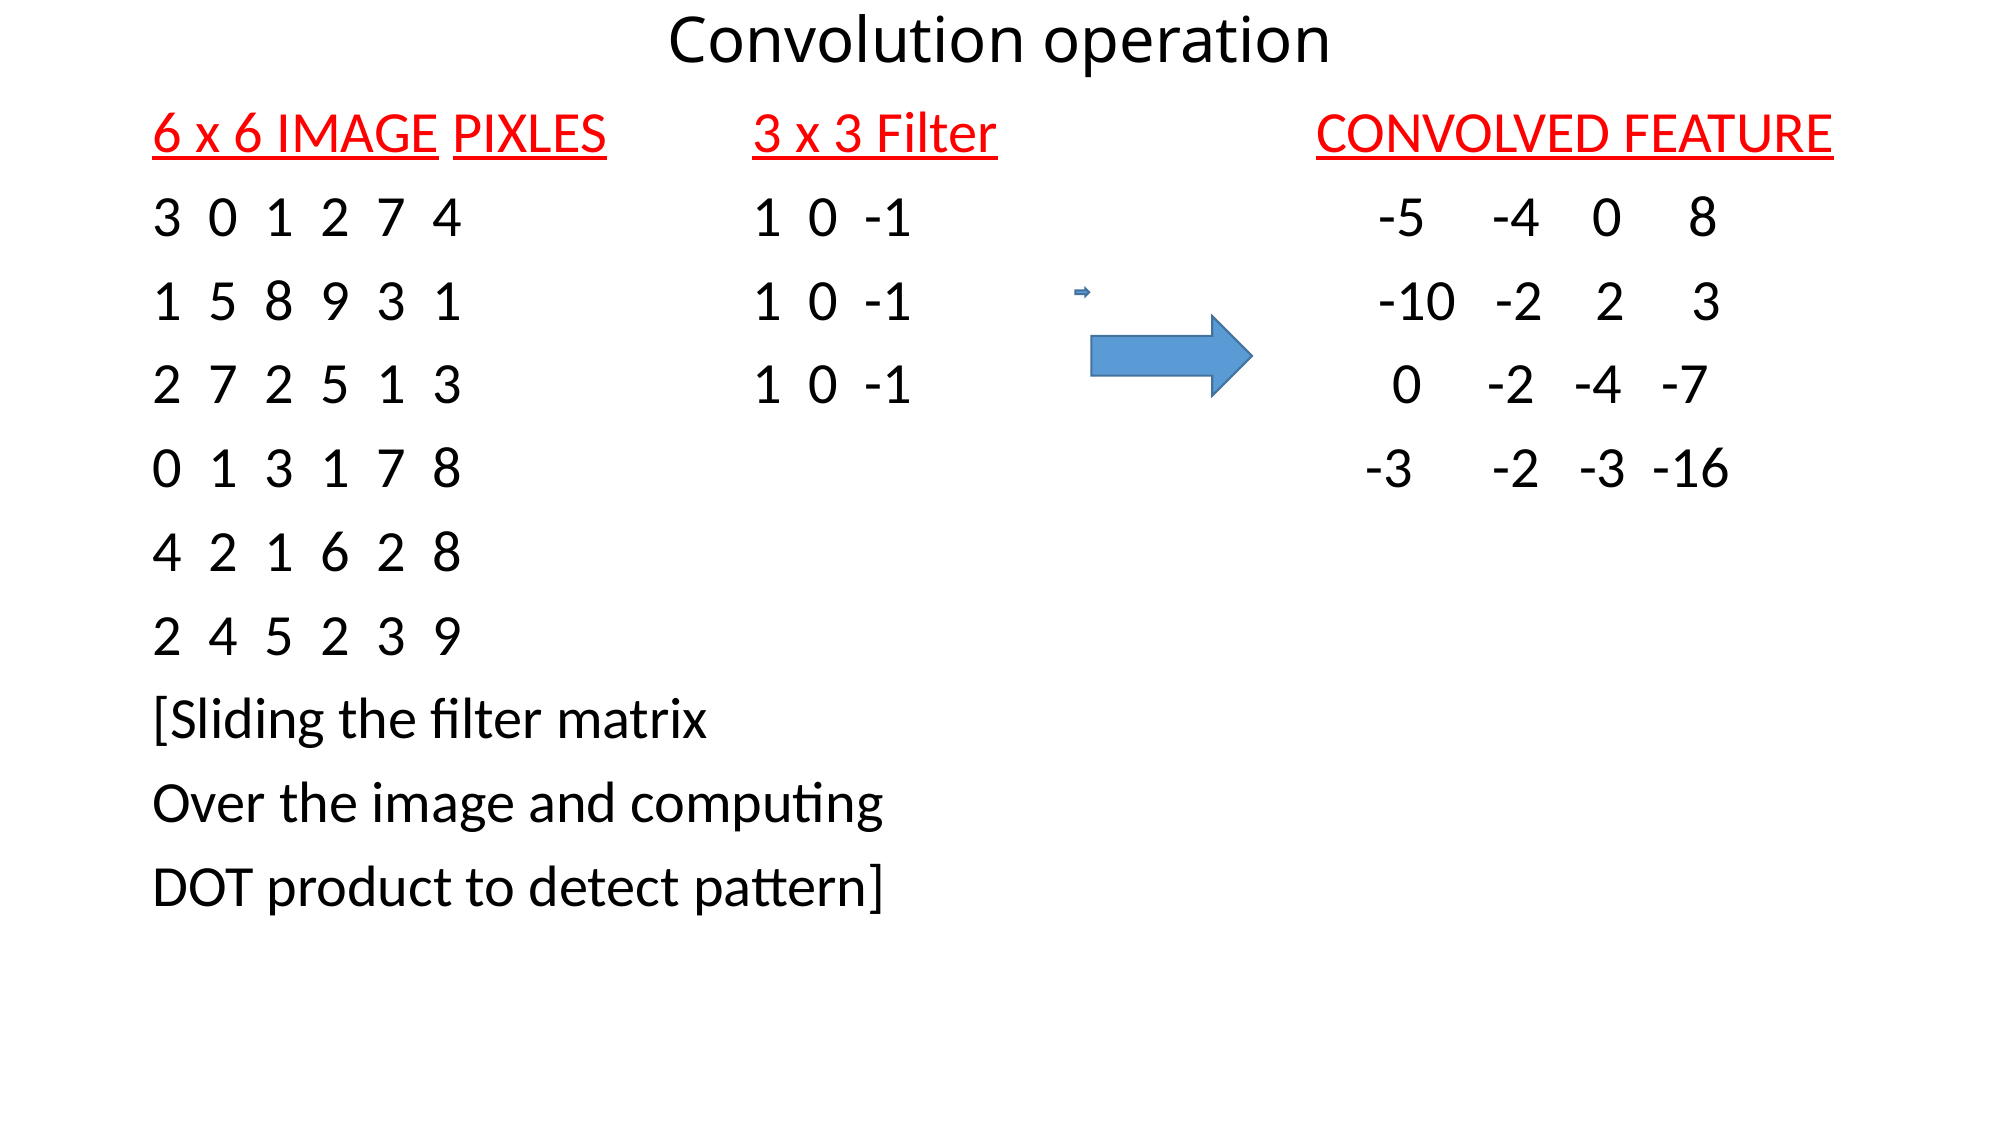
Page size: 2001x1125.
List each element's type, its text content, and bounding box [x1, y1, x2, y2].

text_box [1090, 313, 1254, 399]
title Convolution operation [137, 0, 1863, 84]
list 6 x 6 IMAGE PIXLES 3 x 3 Filter CONVOLVED FEATURE 3 0 1 2 7 4 1 0 -1 -5 -4 0 8 1 5 8 9 3 1 1 0 -1 -10 -2 2 3 2 7 2 5 1 3 1 0 -1 0 -2 -4 -7 0 1 3 1 7 8 -3 -2 -3 -16 4 2 1 6 2 8 2 4 5 2 3 9 [Sliding the filter matrix Over the image and computing DOT product to detect pattern] [137, 94, 1863, 1076]
text_box [1074, 286, 1091, 299]
